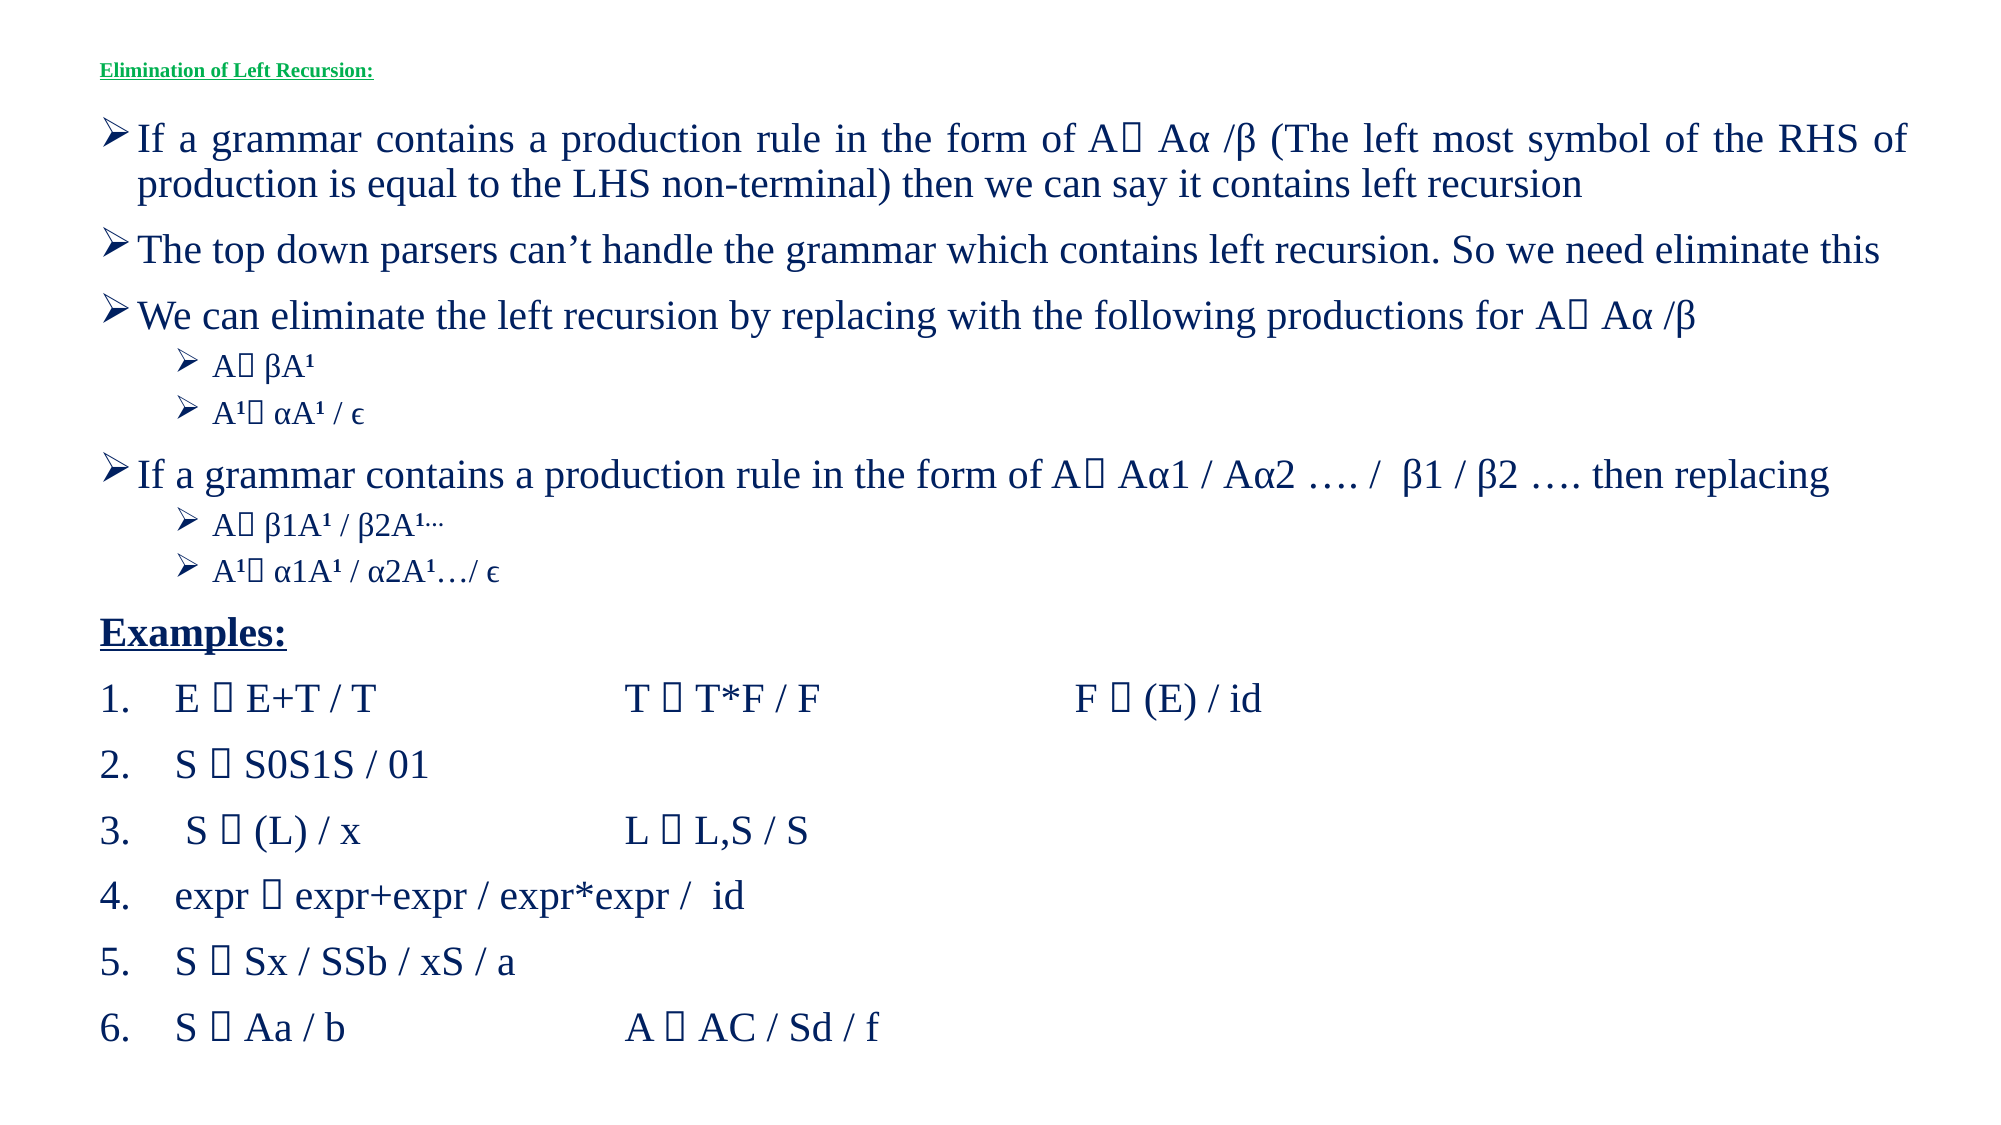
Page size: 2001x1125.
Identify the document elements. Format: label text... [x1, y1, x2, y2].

title Elimination of Left Recursion: [84, 28, 1863, 109]
list If a grammar contains a production rule in the form of A Aα /β (The left most symbol of the RHS of production is equal to the LHS non-terminal) then we can say it contains left recursion The top down parsers can’t handle the grammar which contains left recursion. So we need eliminate this We can eliminate the left recursion by replacing with the following productions for A Aα /β A βA1 A1 αA1 / ϵ If a grammar contains a production rule in the form of A Aα1 / Aα2 …. / β1 / β2 …. then replacing A β1A1 / β2A1… A1 α1A1 / α2A1…/ ϵ Examples: E  E+T / T T  T*F / F F  (E) / id S  S0S1S / 01 S  (L) / x L  L,S / S expr  expr+expr / expr*expr / id S  Sx / SSb / xS / a S  Aa / b A  AC / Sd / f [84, 109, 1924, 1072]
